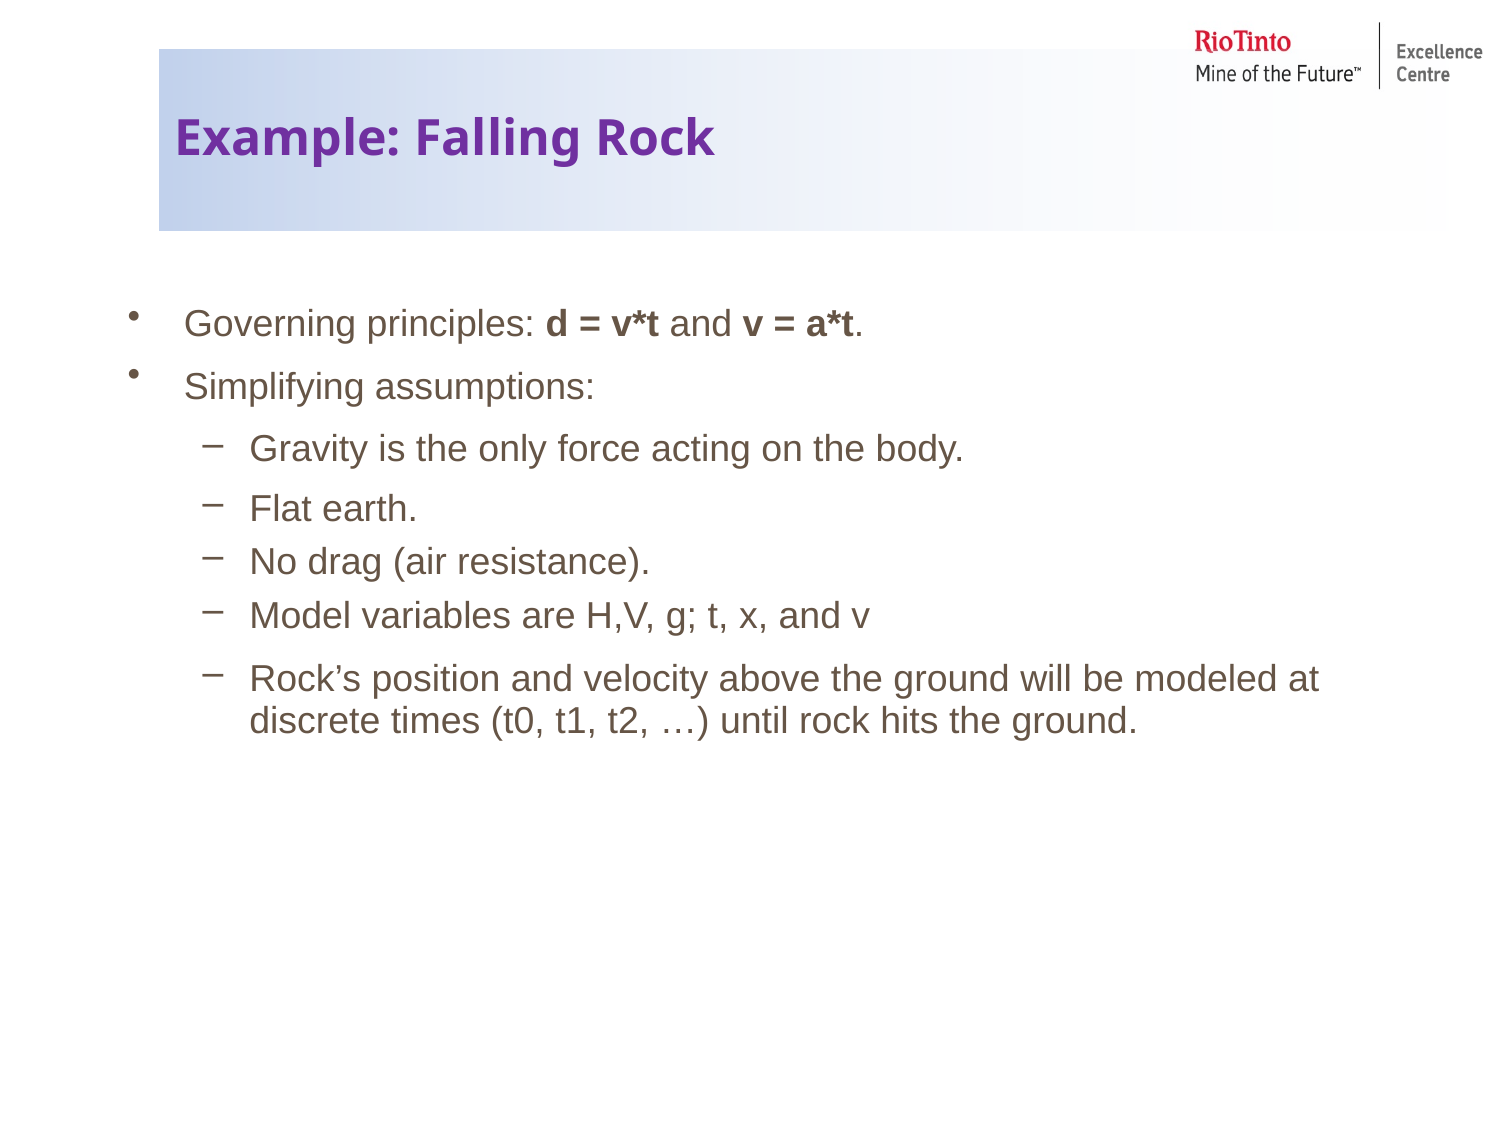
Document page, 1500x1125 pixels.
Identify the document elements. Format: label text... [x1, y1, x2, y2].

list Governing principles: d = v*t and v = a*t. Simplifying assumptions: Gravity is the only force acting on the body. Flat earth. No drag (air resistance). Model variables are H,V, g; t, x, and v Rock’s position and velocity above the ground will be modeled at discrete times (t0, t1, t2, …) until rock hits the ground. [112, 299, 1388, 1038]
picture [1177, 10, 1500, 101]
title Example: Falling Rock [159, 49, 1460, 231]
